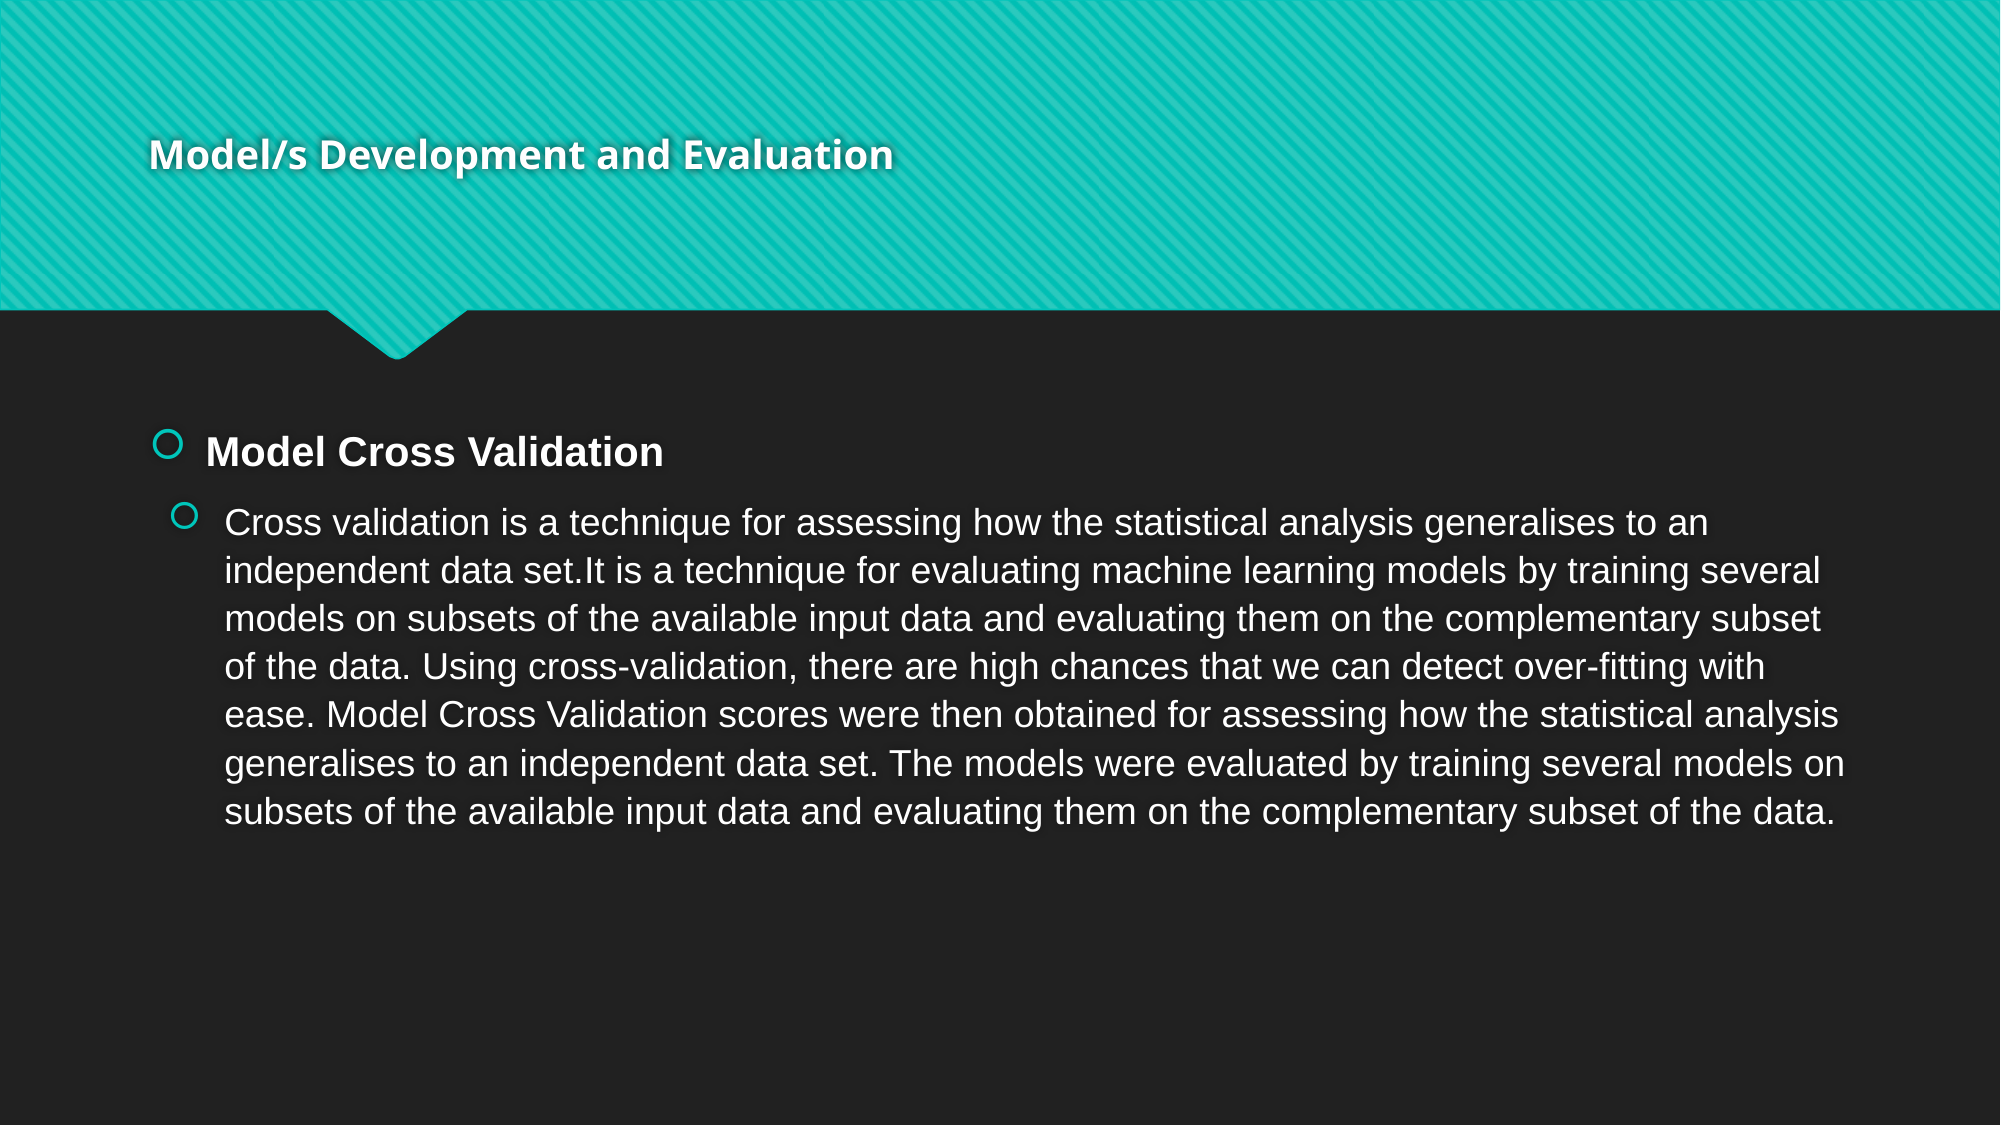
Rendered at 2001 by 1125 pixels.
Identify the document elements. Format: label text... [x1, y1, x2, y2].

title Model/s Development and Evaluation [132, 73, 1868, 233]
list Model Cross Validation Cross validation is a technique for assessing how the statistical analysis generalises to an independent data set.It is a technique for evaluating machine learning models by training several models on subsets of the available input data and evaluating them on the complementary subset of the data. Using cross-validation, there are high chances that we can detect over-fitting with ease. Model Cross Validation scores were then obtained for assessing how the statistical analysis generalises to an independent data set. The models were evaluated by training several models on subsets of the available input data and evaluating them on the complementary subset of the data. [134, 364, 1866, 962]
